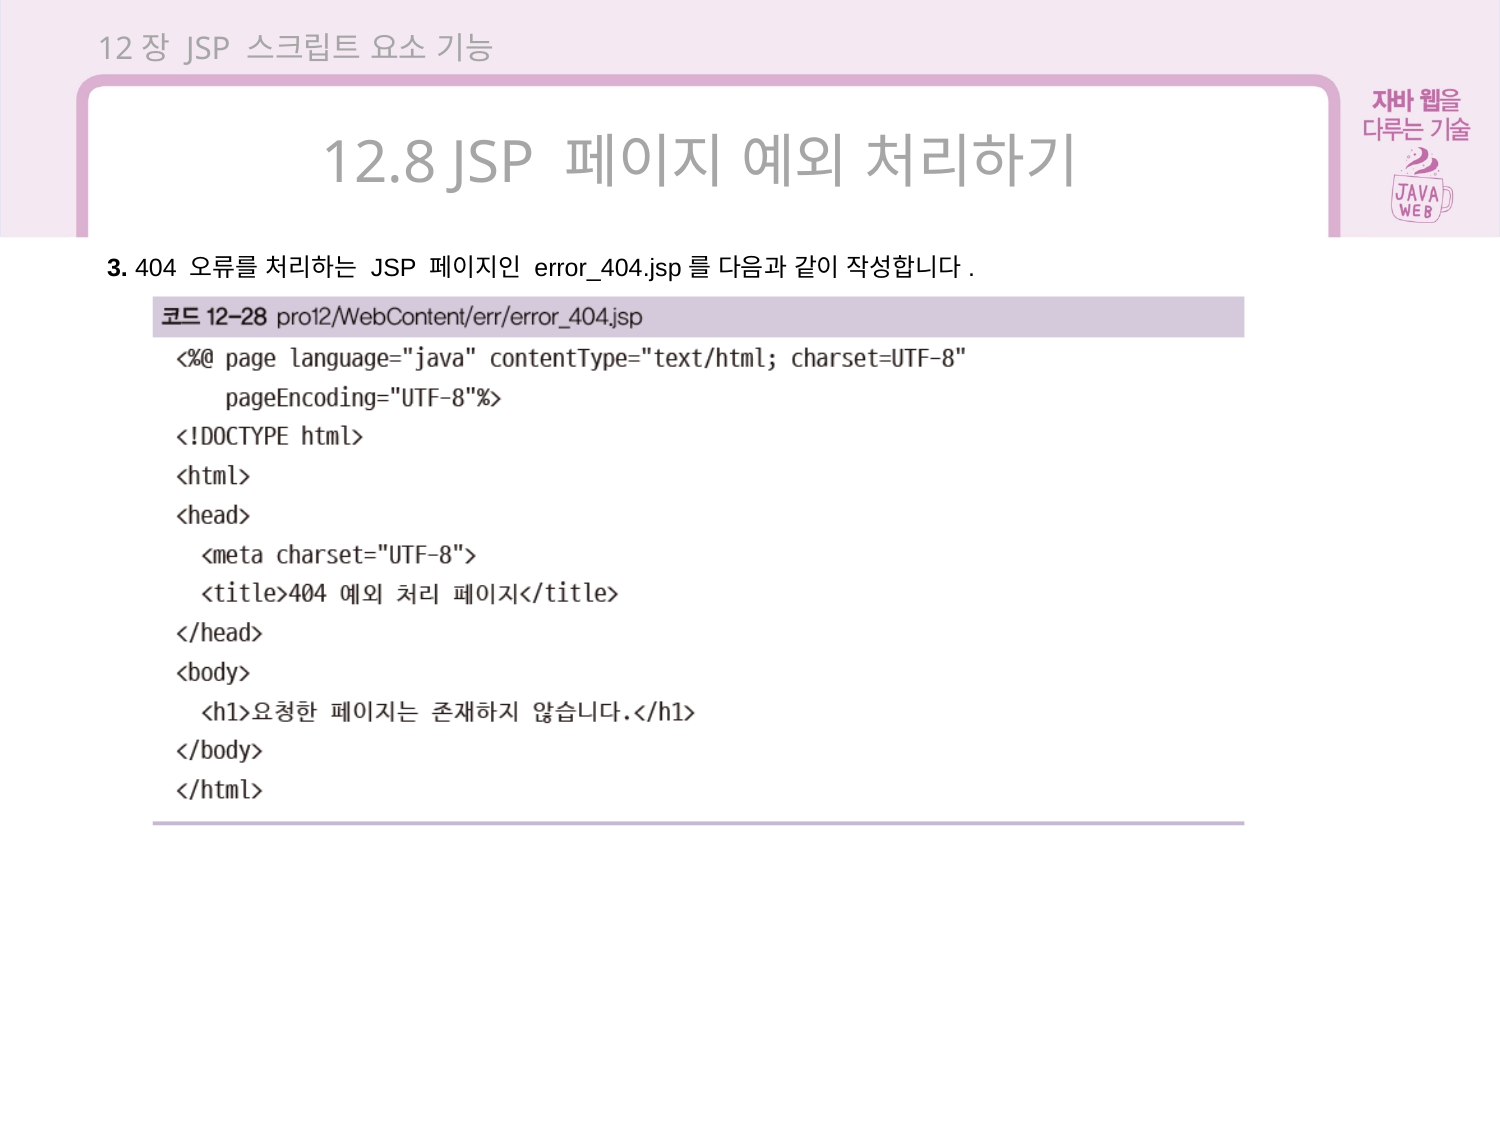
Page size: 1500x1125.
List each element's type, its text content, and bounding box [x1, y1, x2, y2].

text_box 12.8 JSP 페이지 예외 처리하기 [174, 117, 1225, 202]
picture [0, 0, 1500, 1125]
text_box 12장 JSP 스크립트 요소 기능 [82, 0, 1133, 74]
text_box 3. 404 오류를 처리하는 JSP 페이지인 error_404.jsp를 다음과 같이 작성합니다. [92, 243, 1308, 289]
